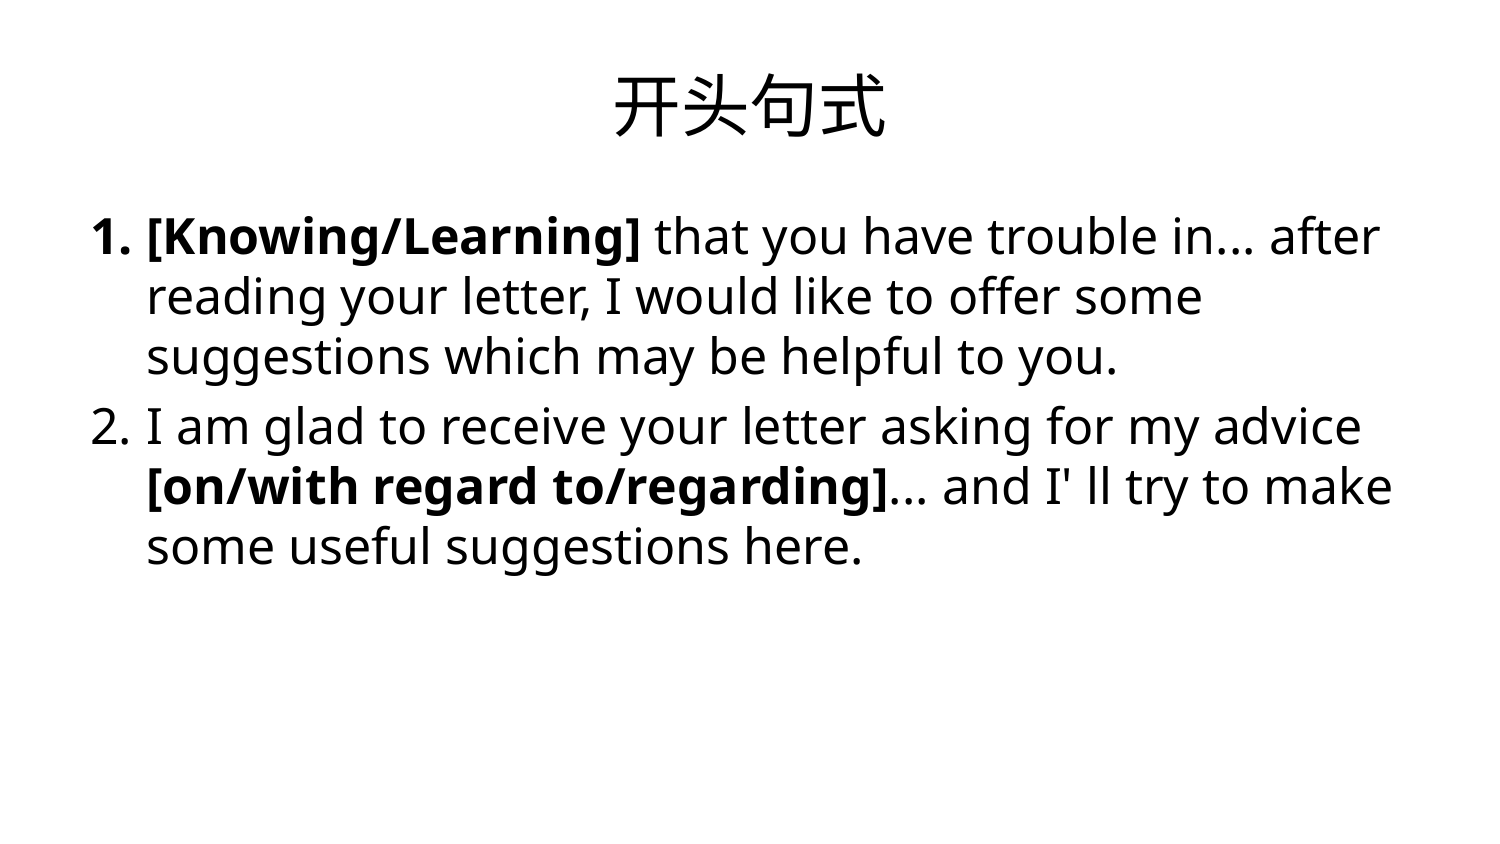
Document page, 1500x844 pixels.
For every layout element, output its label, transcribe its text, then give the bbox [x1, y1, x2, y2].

title 开头句式 [75, 33, 1425, 175]
list [Knowing/Learning] that you have trouble in... after reading your letter, I would like to offer some suggestions which may be helpful to you. I am glad to receive your letter asking for my advice [on/with regard to/regarding]... and I' ll try to make some useful suggestions here. [75, 196, 1425, 754]
